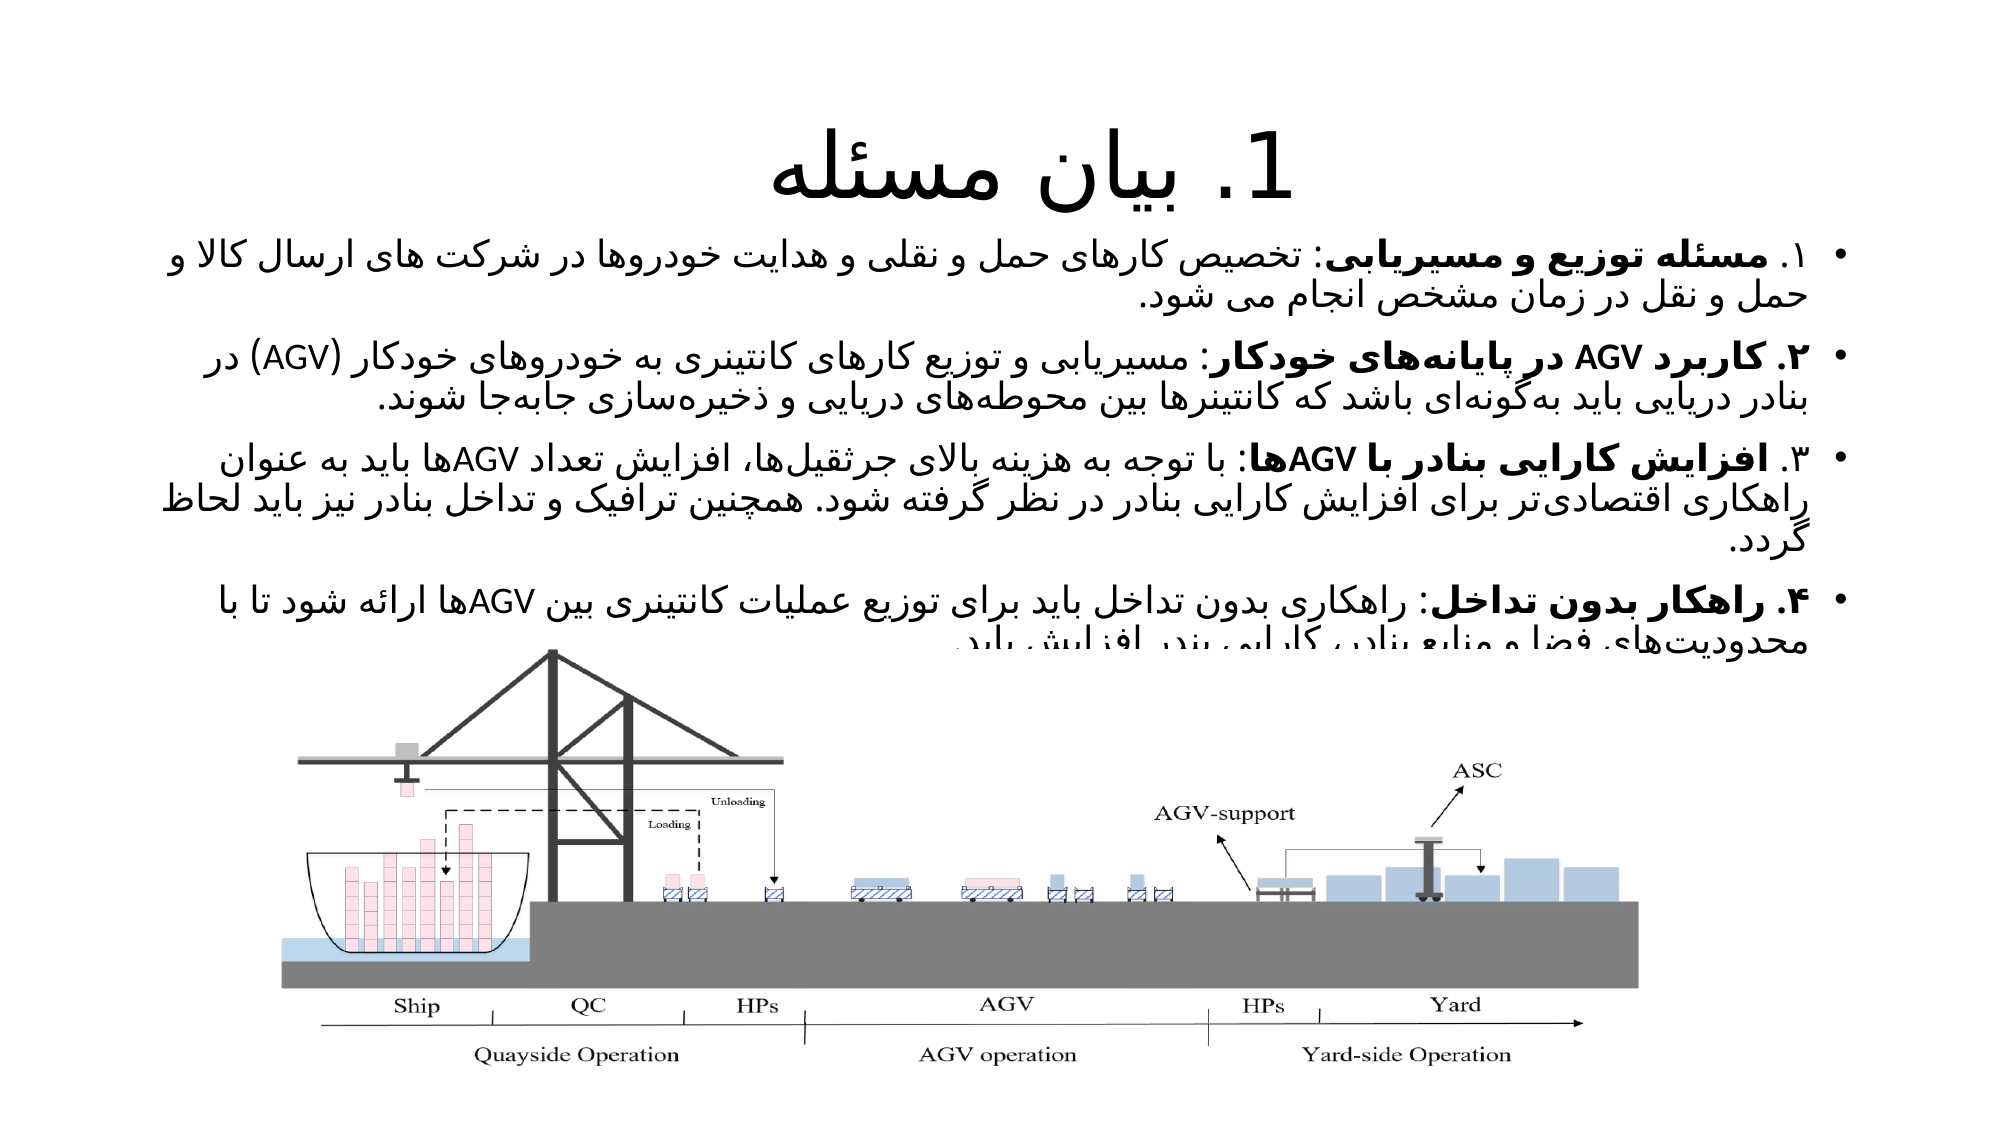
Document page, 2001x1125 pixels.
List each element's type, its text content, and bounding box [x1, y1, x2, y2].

list ۱. مسئله توزیع و مسیر‌یابی: تخصیص کارهای حمل و نقلی و هدایت خودروها در شرکت های ارسال کالا و حمل و نقل در زمان مشخص انجام می شود. ۲. کاربرد AGV در پایانه‌های خودکار: مسیر‌یابی و توزیع کارهای کانتینری به خودروهای خودکار (AGV) در بنادر دریایی باید به‌گونه‌ای باشد که کانتینرها بین محوطه‌های دریایی و ذخیره‌سازی جابه‌جا شوند. ۳. افزایش کارایی بنادر با AGVها: با توجه به هزینه بالای جرثقیل‌ها، افزایش تعداد AGVها باید به عنوان راهکاری اقتصادی‌تر برای افزایش کارایی بنادر در نظر گرفته شود. همچنین ترافیک و تداخل بنادر نیز باید لحاظ گردد. ۴. راهکار بدون تداخل: راهکاری بدون تداخل باید برای توزیع عملیات کانتینری بین AGVها ارائه شود تا با محدودیت‌های فضا و منابع بنادر، کارایی بندر افزایش یابد. [137, 227, 1863, 942]
picture [281, 649, 1639, 1066]
title 1. بیان مسئله [137, 59, 1863, 227]
